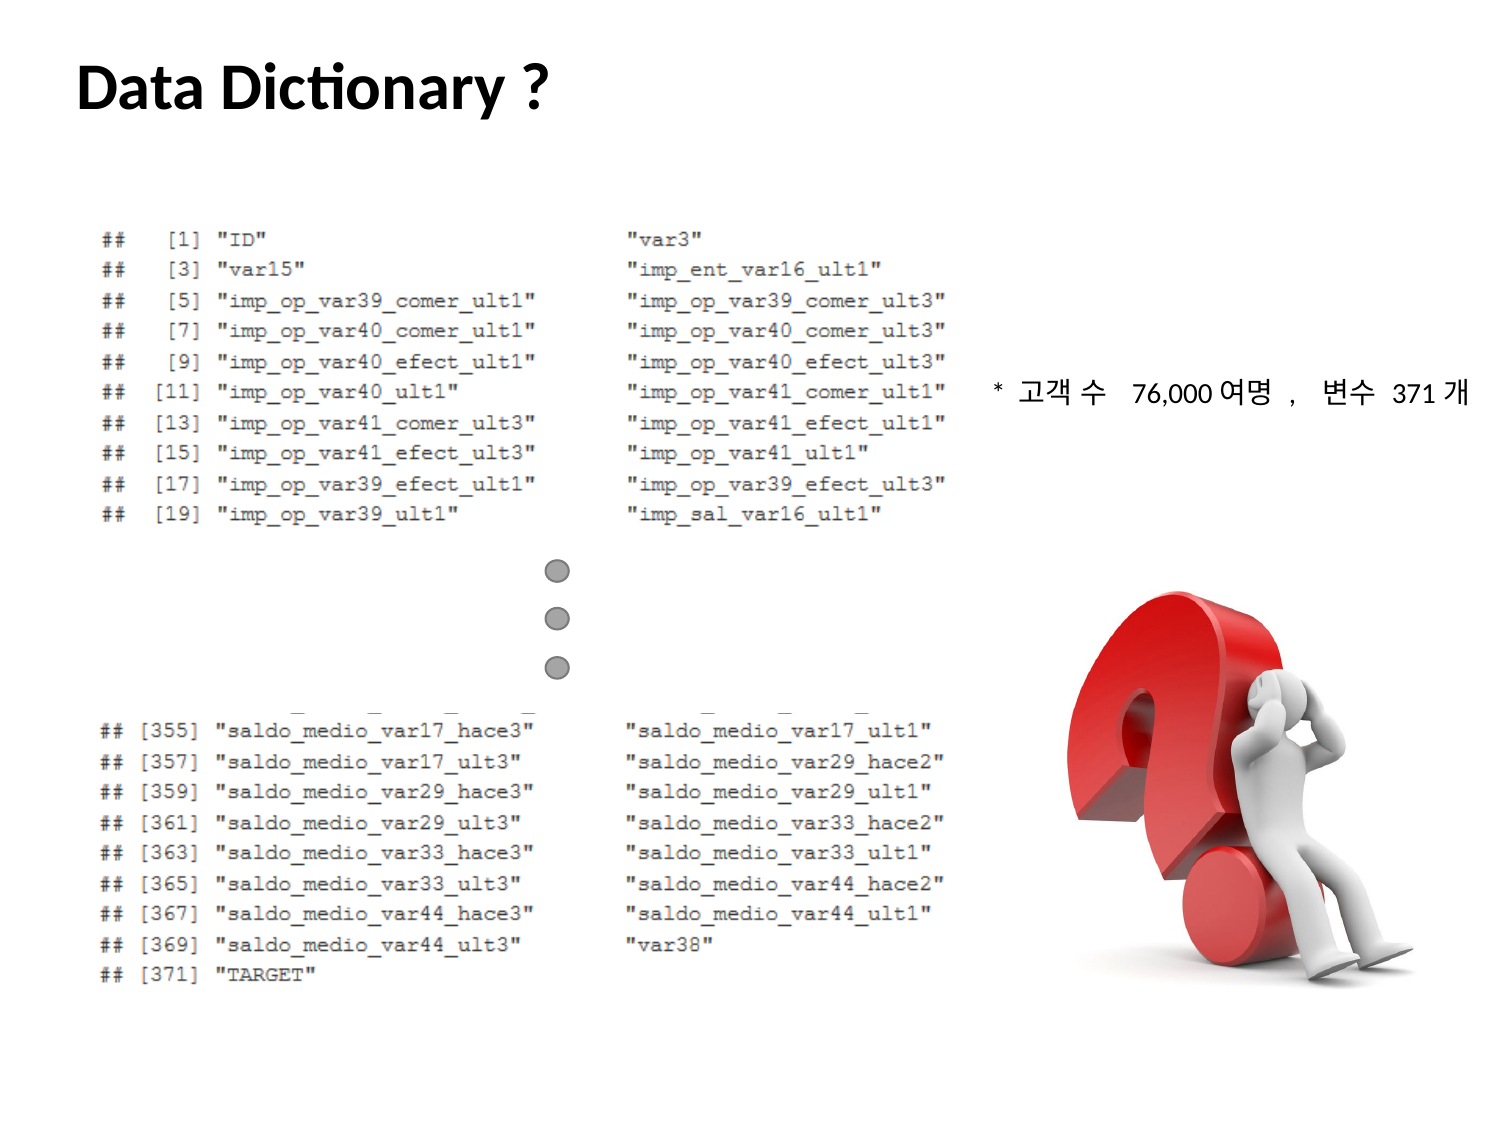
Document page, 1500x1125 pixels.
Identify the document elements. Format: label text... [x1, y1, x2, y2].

text_box [544, 606, 570, 631]
text_box * 고객 수 76,000여명 , 변수 371개 [976, 367, 1485, 418]
picture [92, 513, 1483, 1049]
text_box Data Dictionary ? [61, 35, 568, 130]
text_box [544, 656, 570, 680]
picture [92, 218, 973, 530]
text_box [544, 559, 570, 583]
